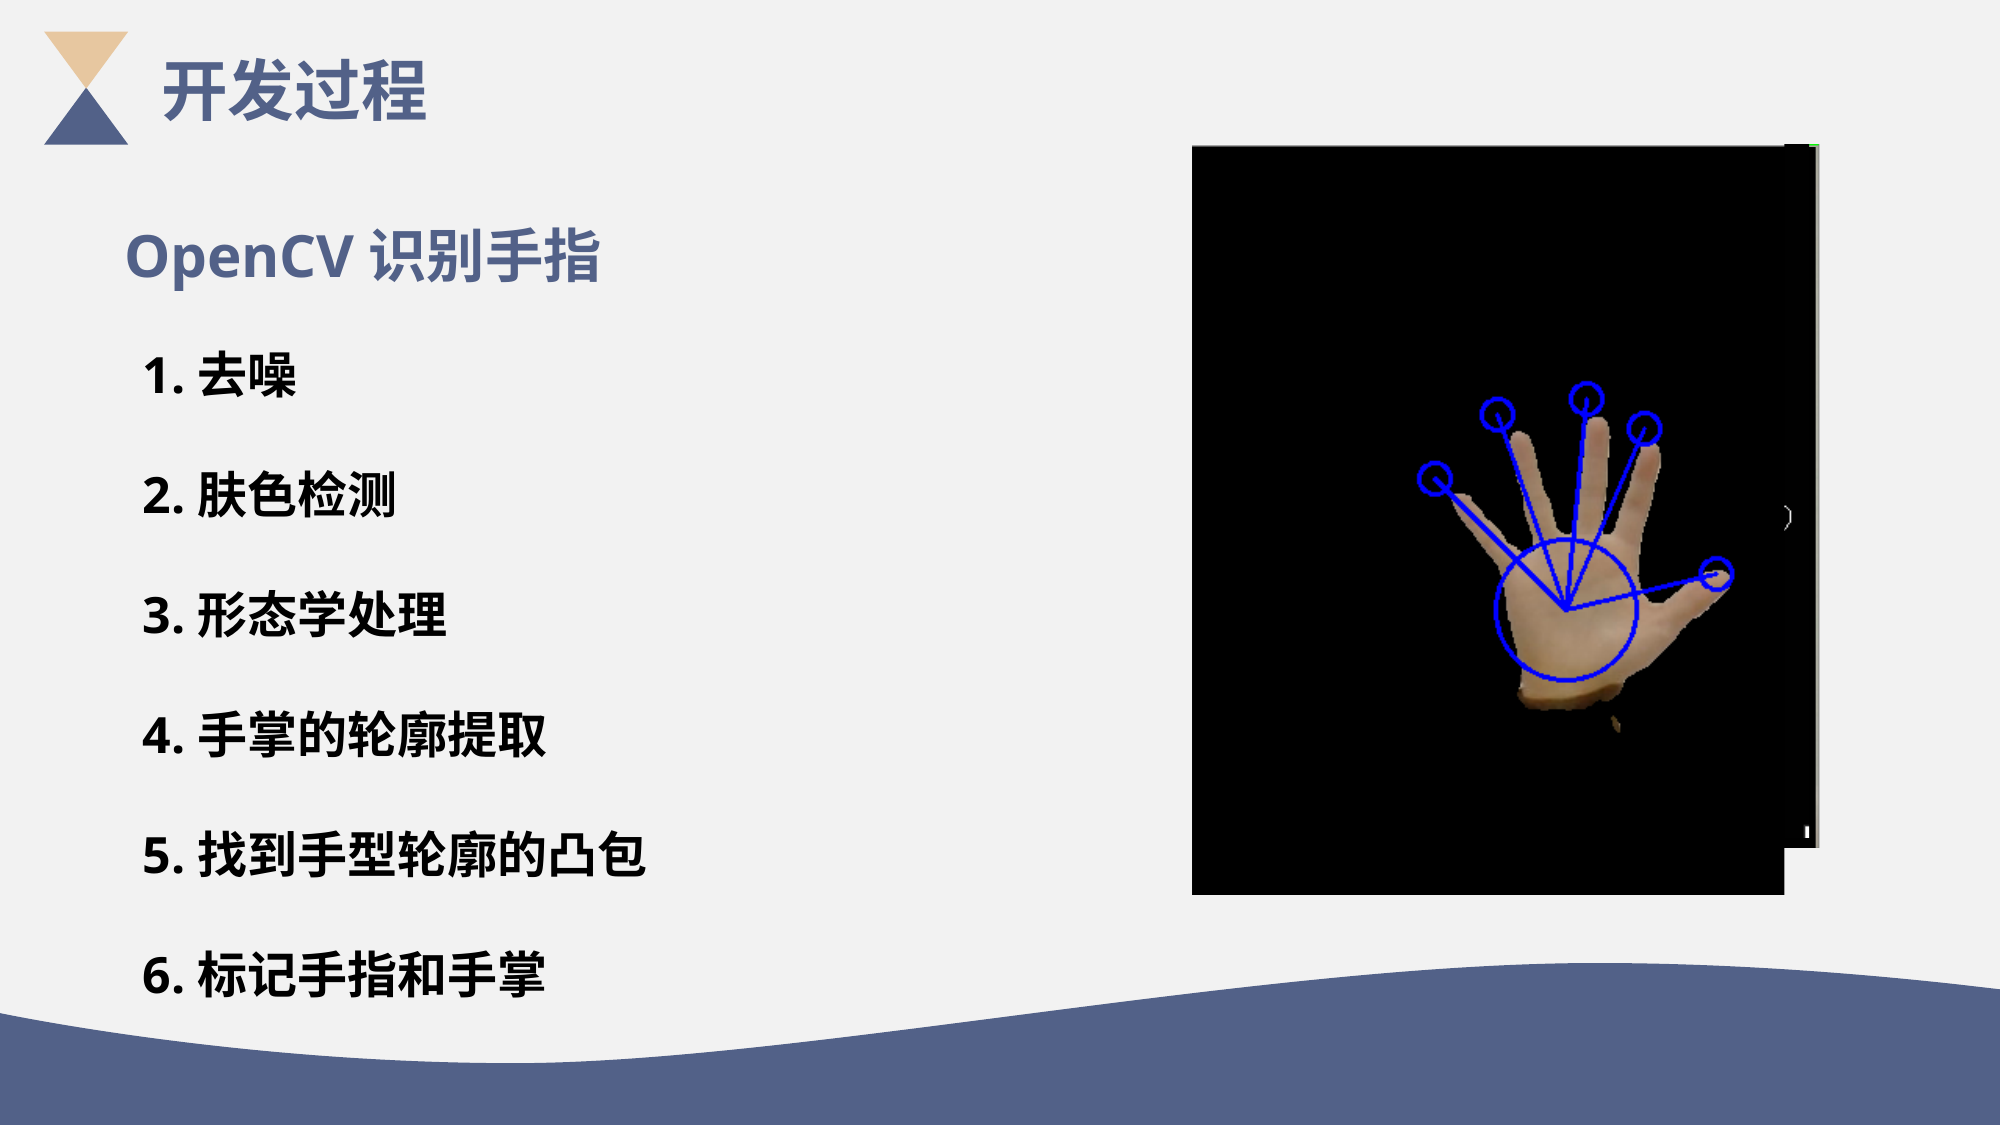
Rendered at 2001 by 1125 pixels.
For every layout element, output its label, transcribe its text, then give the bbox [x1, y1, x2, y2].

picture [1192, 144, 1820, 895]
text_box OpenCV识别手指 [109, 212, 688, 297]
text_box 1.去噪 2.肤色检测 3.形态学处理 4.手掌的轮廓提取 5.找到手型轮廓的凸包 6.标记手指和手掌 [128, 335, 745, 1011]
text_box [44, 31, 511, 145]
text_box [0, 961, 2000, 1125]
